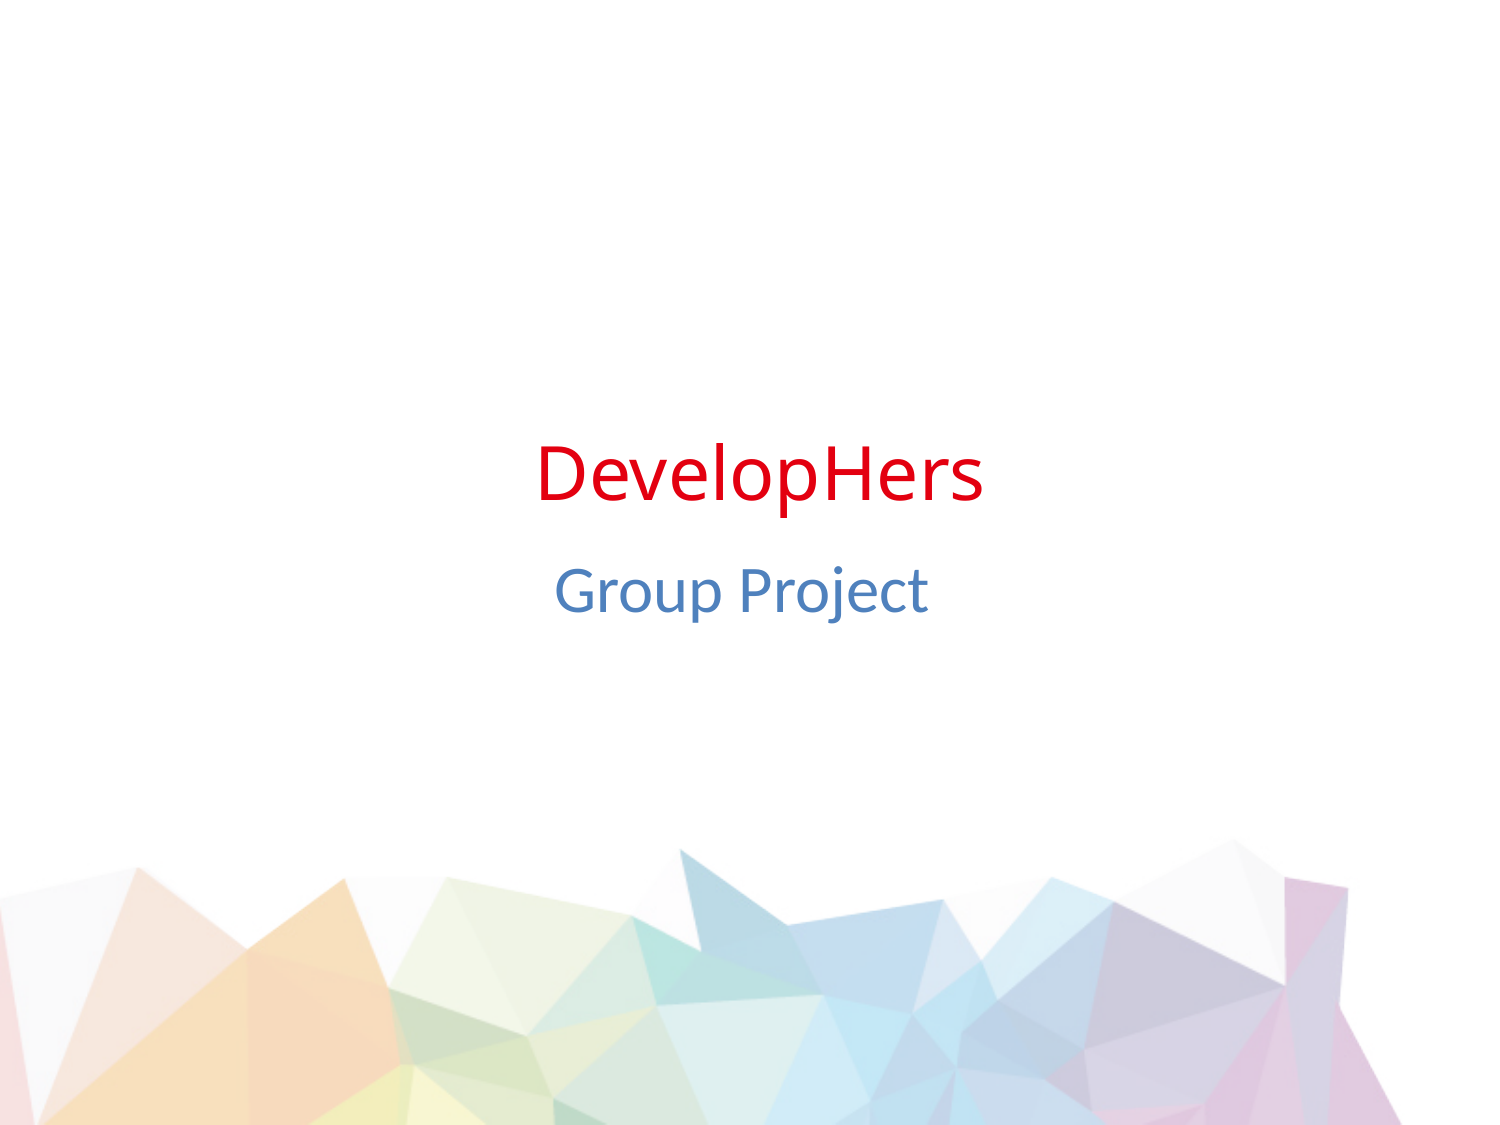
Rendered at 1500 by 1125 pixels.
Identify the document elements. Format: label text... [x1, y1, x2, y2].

text_box [0, 832, 1416, 1125]
subtitle Group Project [225, 538, 1275, 694]
title DevelopHers [112, 376, 1388, 564]
